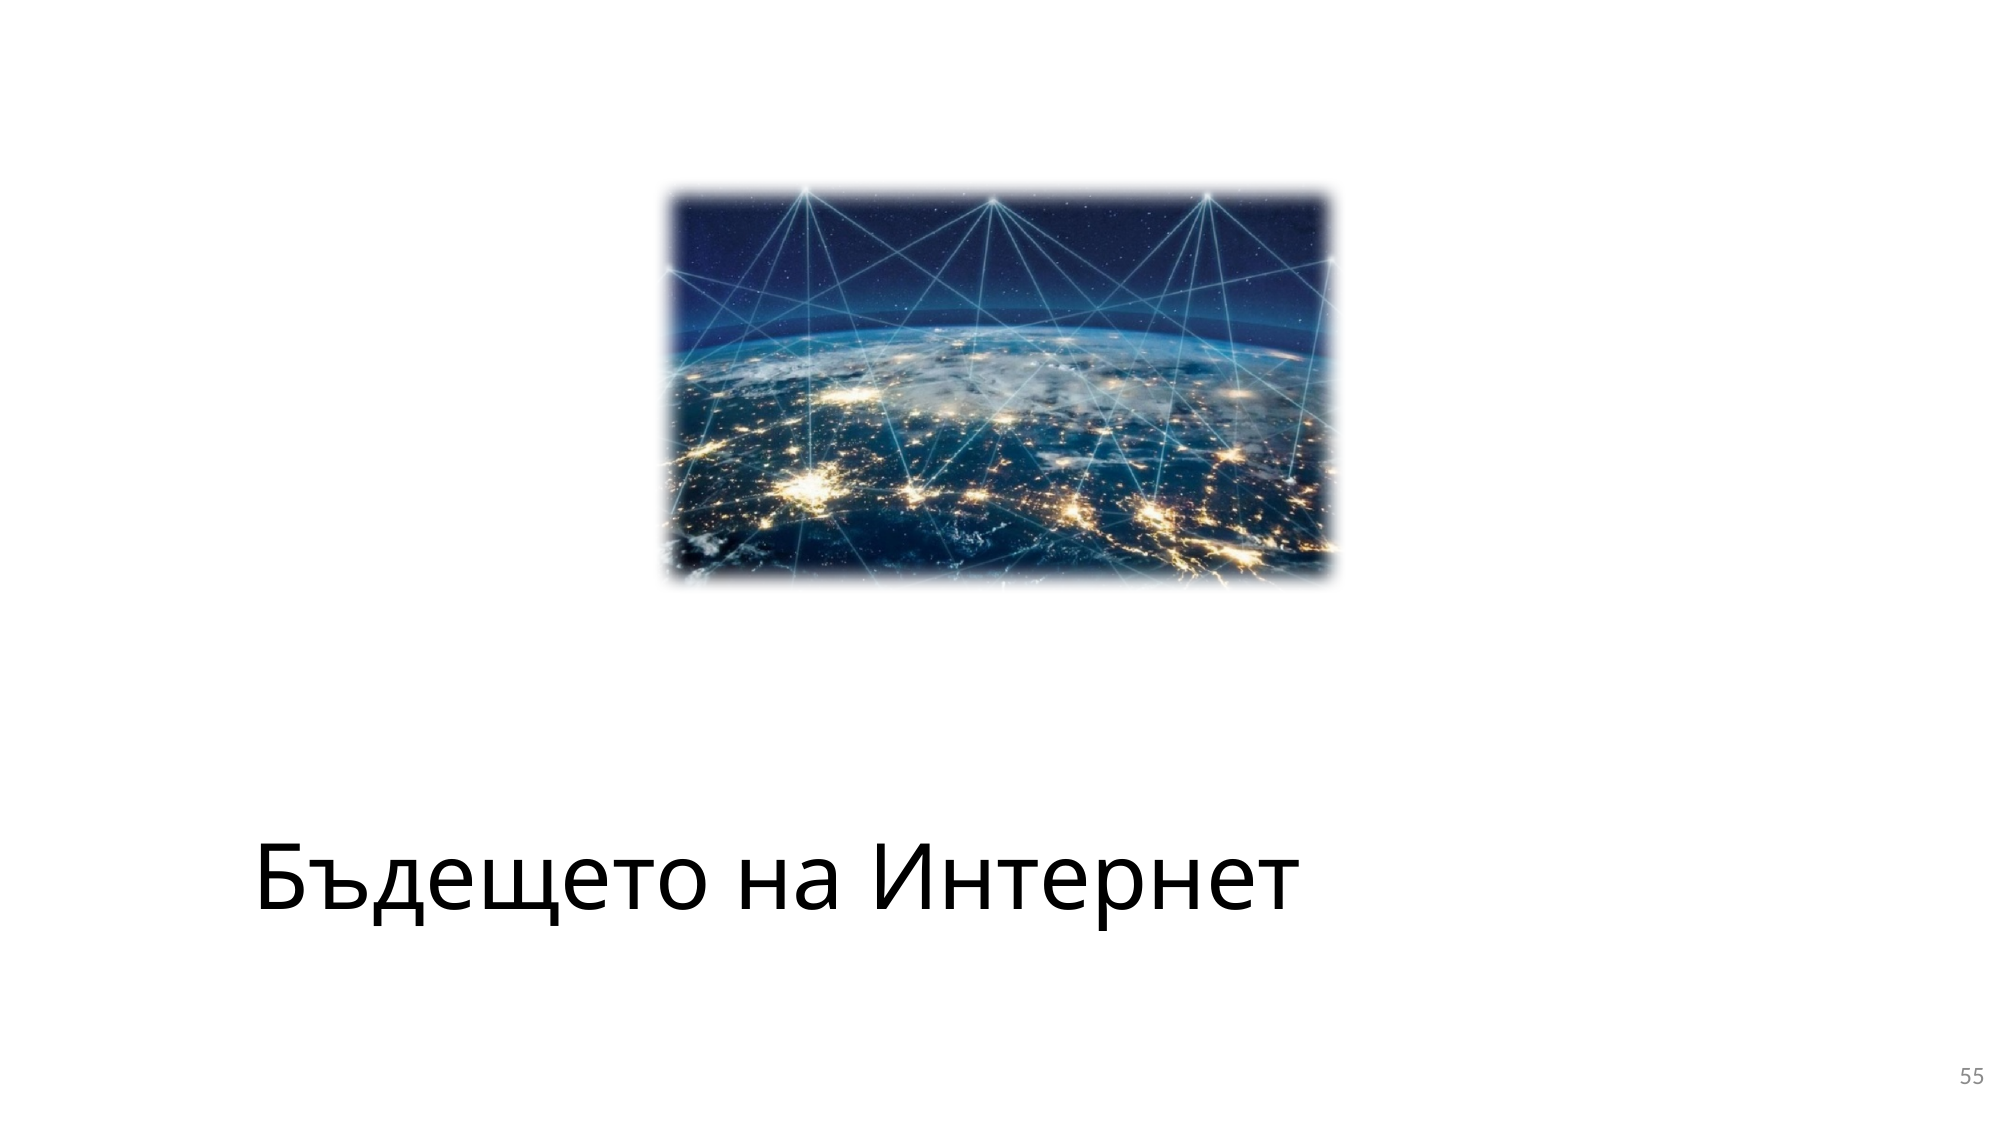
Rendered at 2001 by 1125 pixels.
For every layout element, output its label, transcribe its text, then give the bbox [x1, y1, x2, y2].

picture [653, 177, 1347, 594]
title Бъдещето на Интернет [237, 812, 1704, 948]
slide_number 55 [1929, 1049, 2000, 1100]
